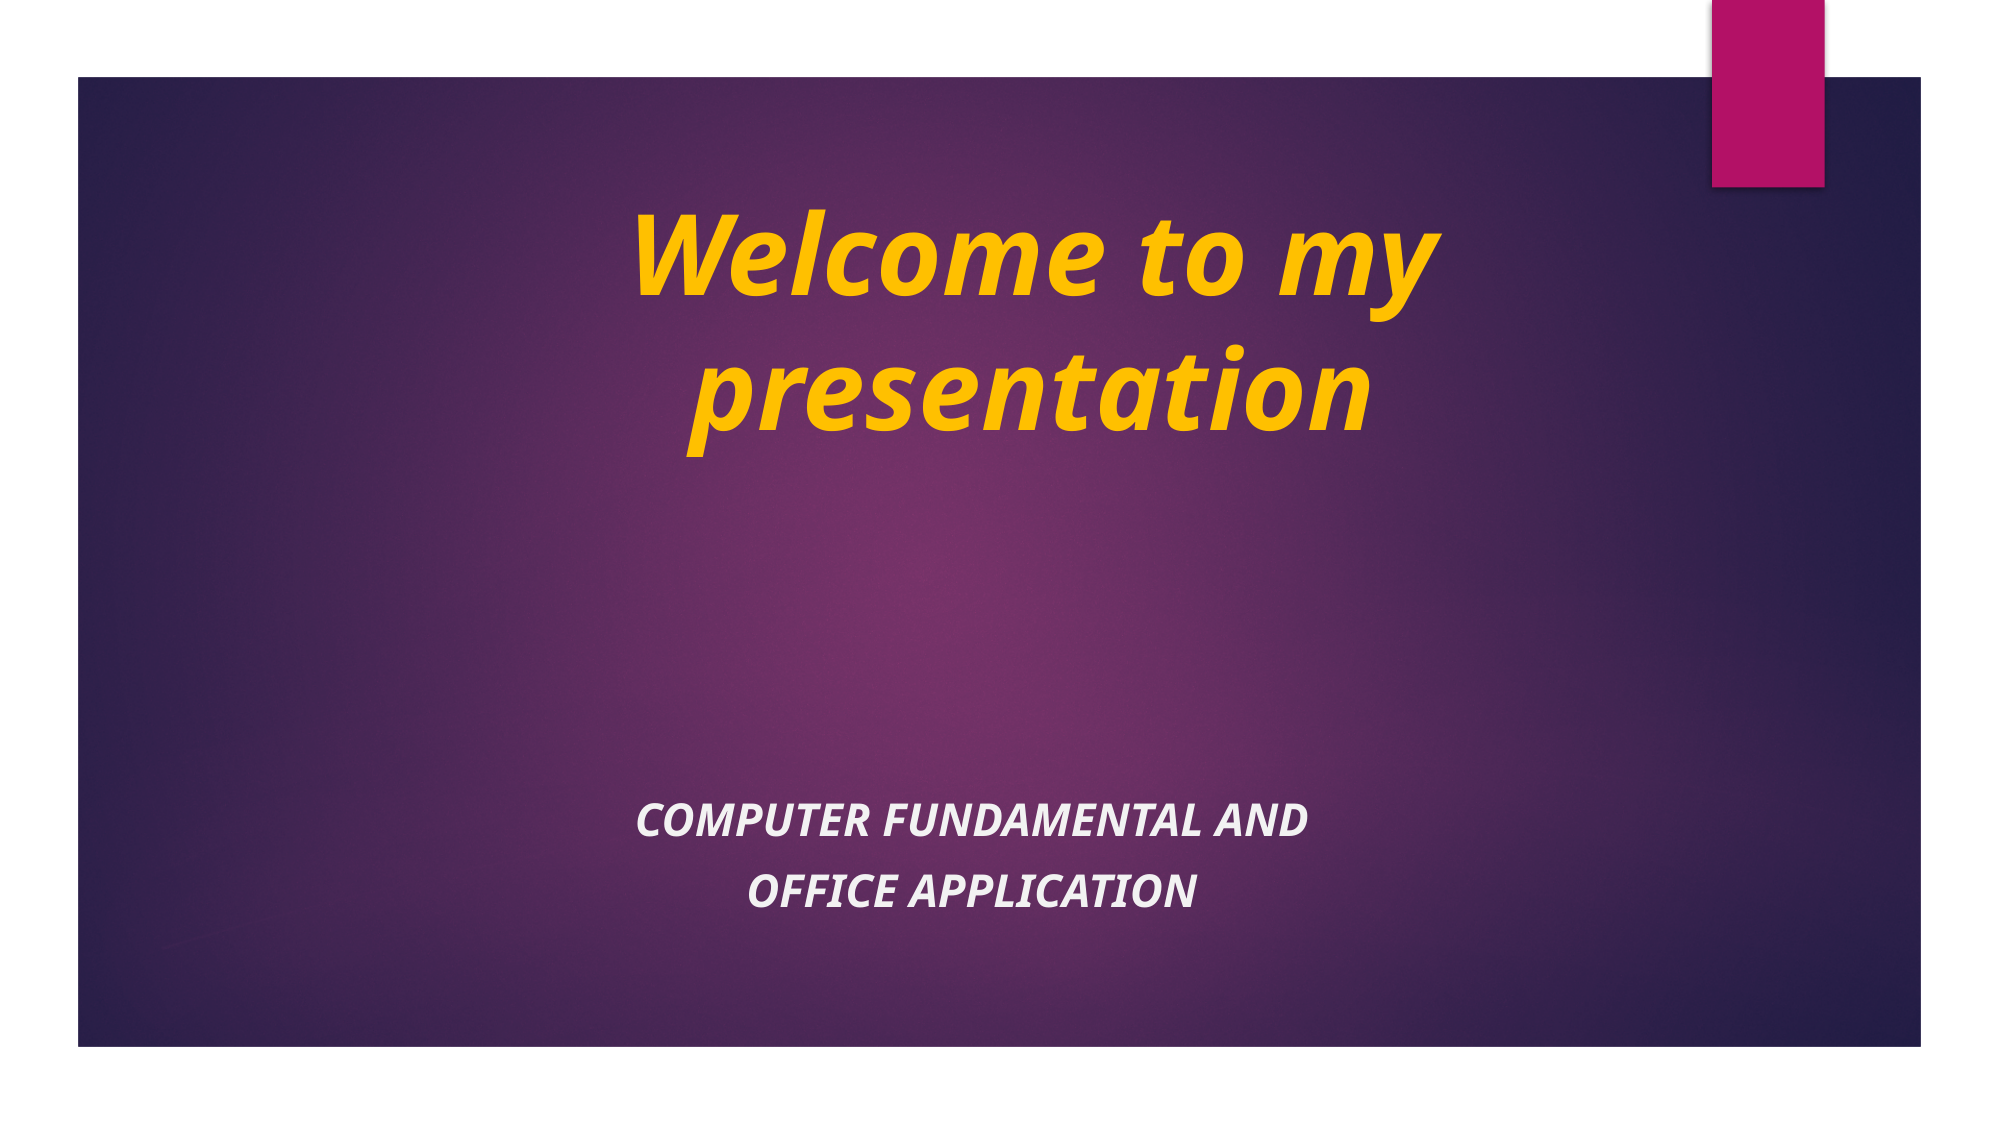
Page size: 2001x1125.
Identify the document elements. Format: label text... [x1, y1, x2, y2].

subtitle Computer fundamental and Office application [189, 783, 1638, 925]
title Welcome to my presentation [317, 68, 1779, 461]
